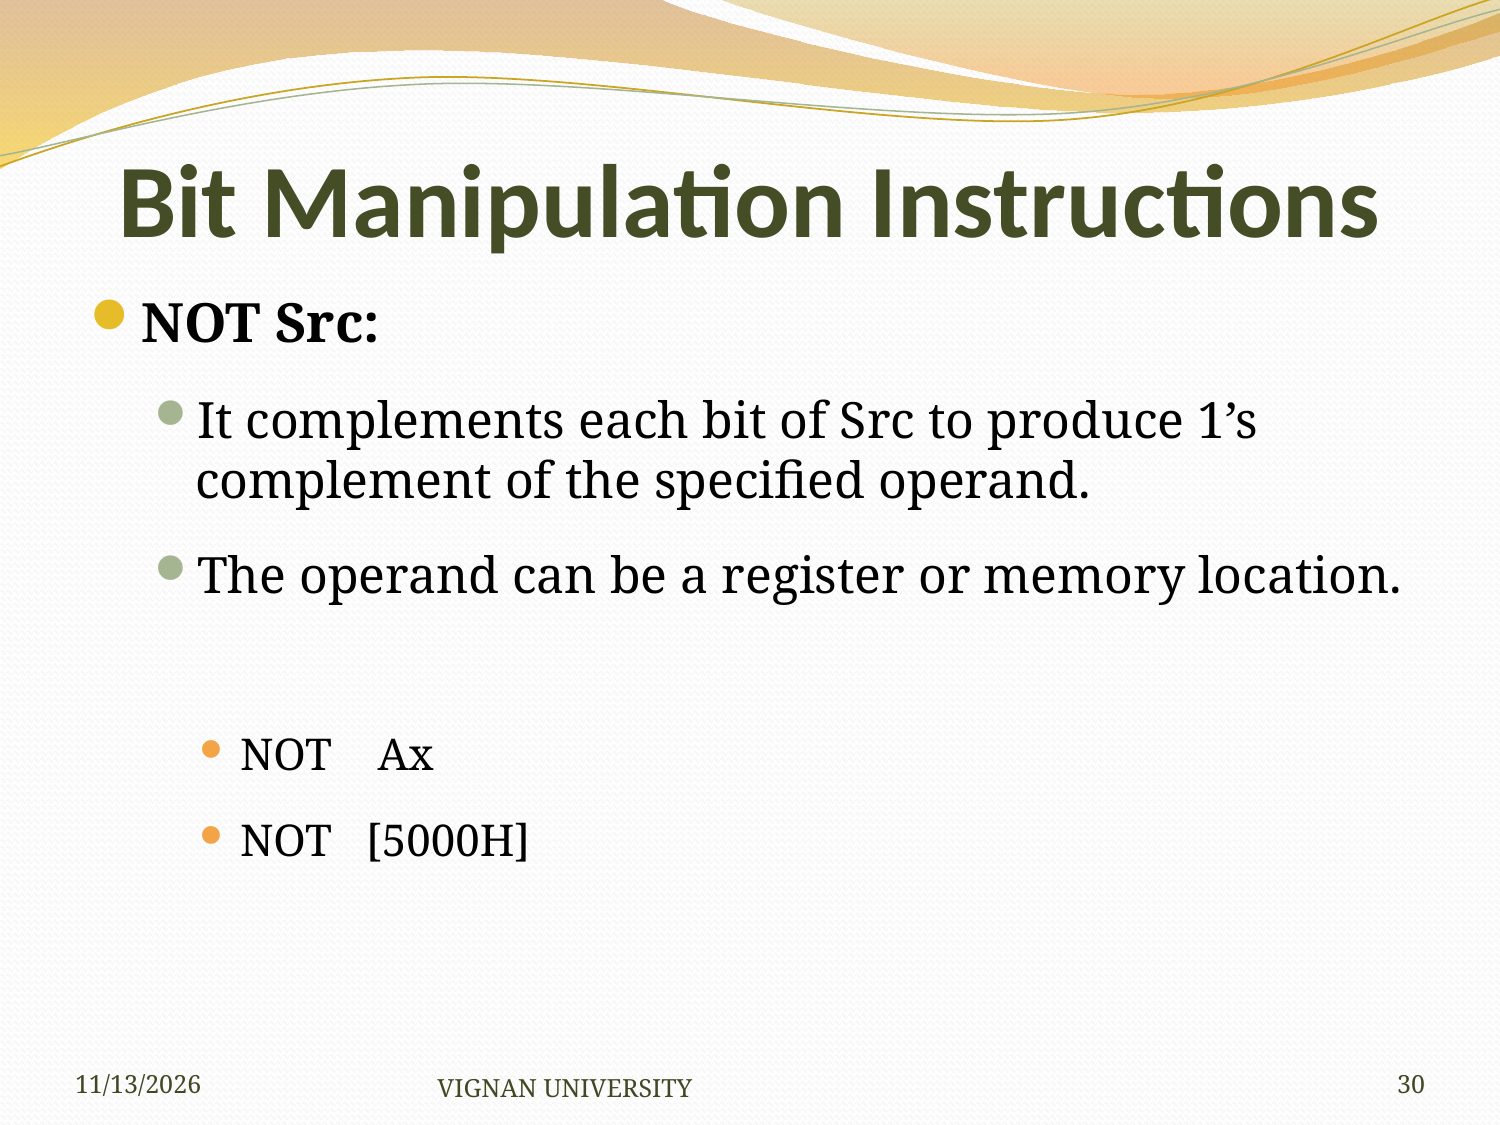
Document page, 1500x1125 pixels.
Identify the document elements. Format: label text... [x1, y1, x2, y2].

list NOT Src: It complements each bit of Src to produce 1’s complement of the specified operand. The operand can be a register or memory location. NOT Ax NOT [5000H] [75, 281, 1425, 1038]
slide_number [75, 1042, 425, 1103]
slide_number 30 [1299, 1042, 1425, 1103]
title Bit Manipulation Instructions [75, 115, 1425, 258]
footer VIGNAN UNIVERSITY [437, 1042, 988, 1103]
